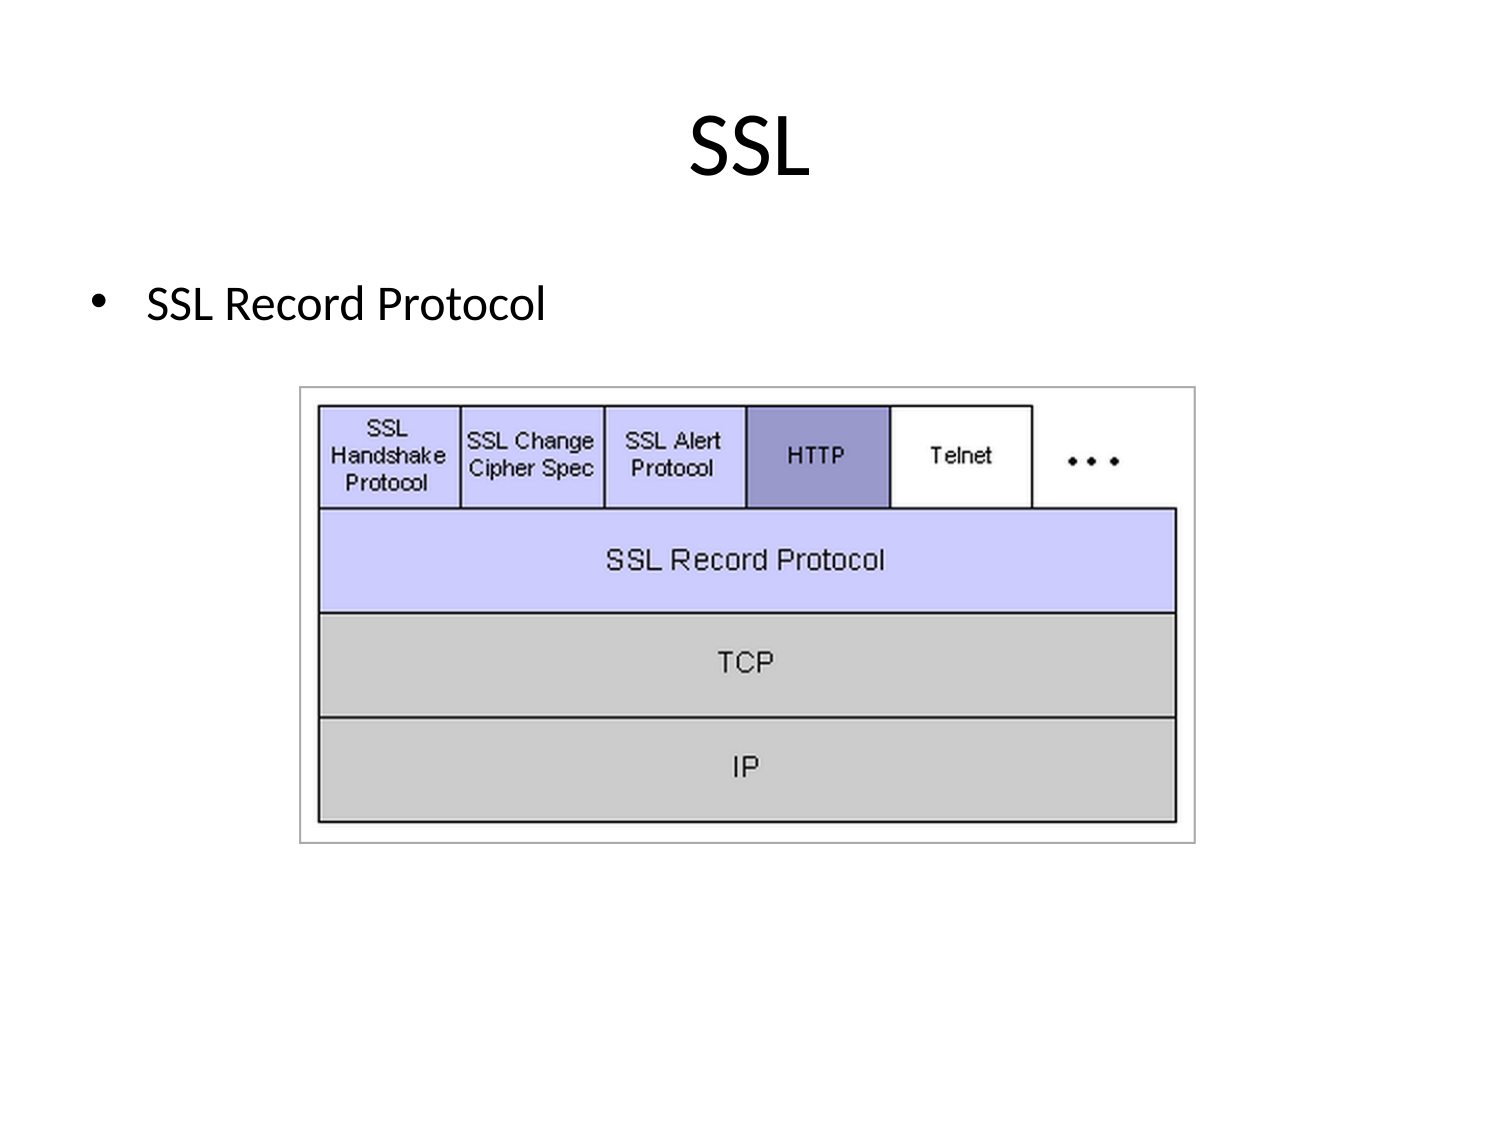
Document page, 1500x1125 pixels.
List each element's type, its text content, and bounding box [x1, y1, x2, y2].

list SSL Record Protocol [75, 262, 1425, 1005]
picture [297, 384, 1201, 844]
title SSL [75, 45, 1425, 233]
